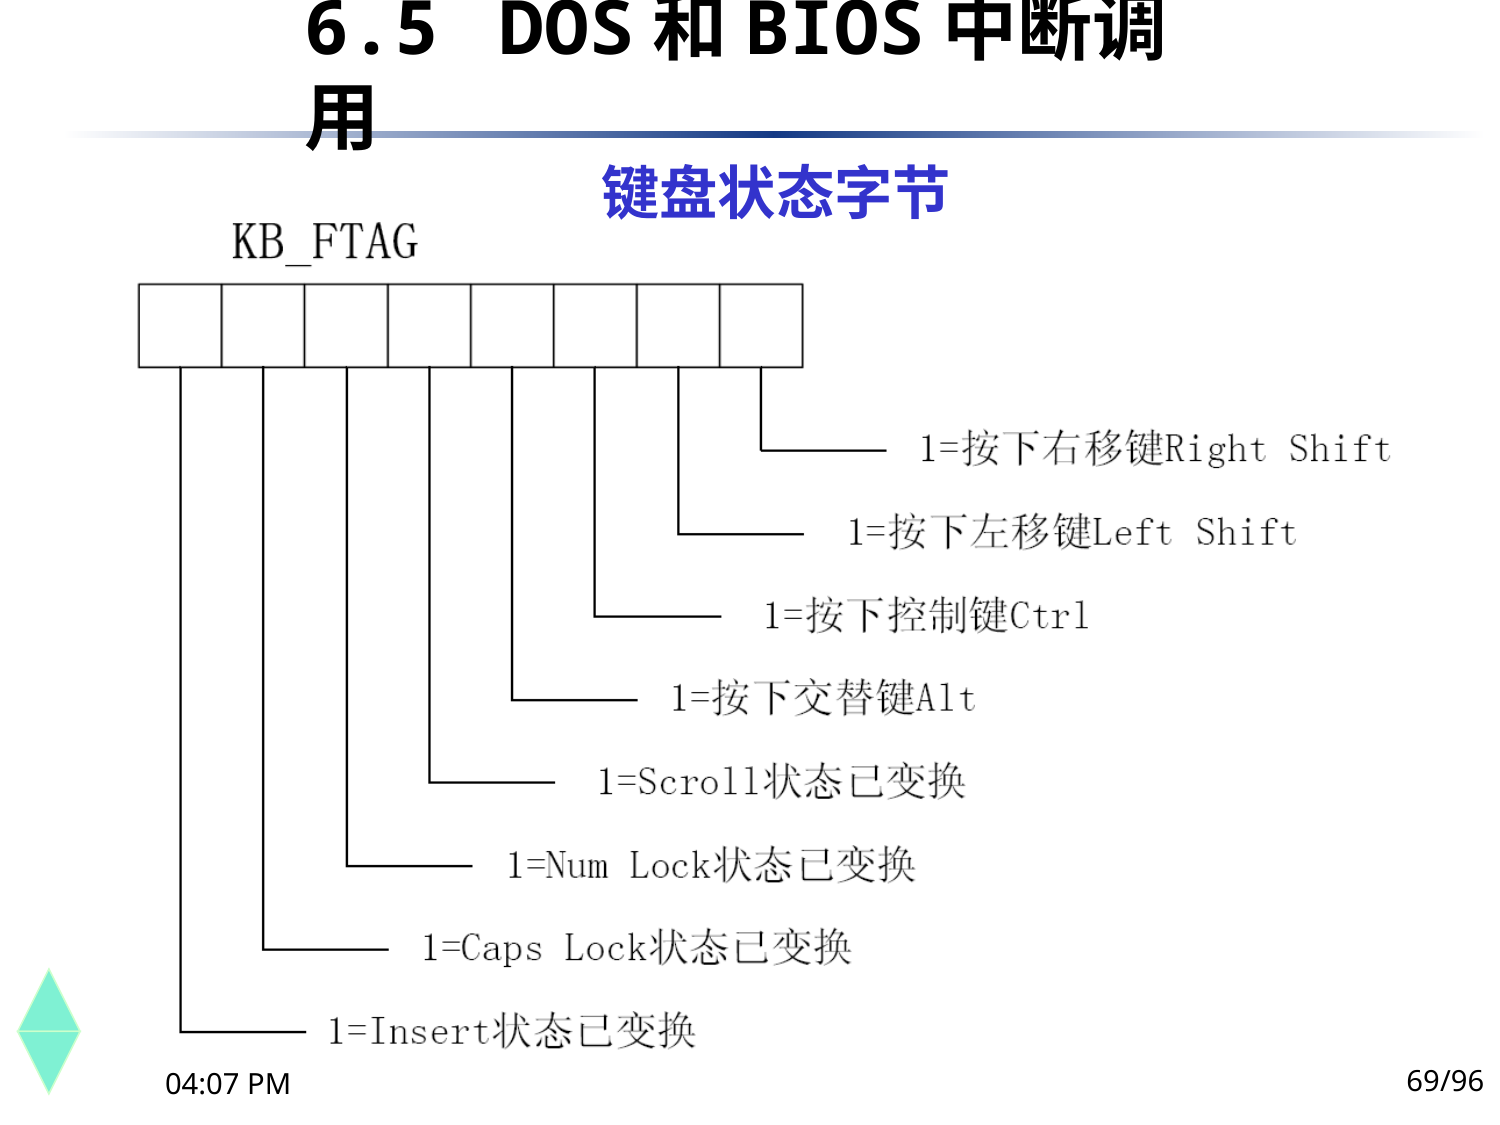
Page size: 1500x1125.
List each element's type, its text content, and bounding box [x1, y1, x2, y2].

slide_number 69/96 [1186, 1034, 1500, 1111]
text_box 键盘状态字节 [490, 149, 1062, 212]
picture [126, 213, 1402, 1059]
slide_number 下午10时44分 [149, 1067, 463, 1113]
text_box 6.5 DOS和BIOS中断调用 [289, 0, 1235, 159]
